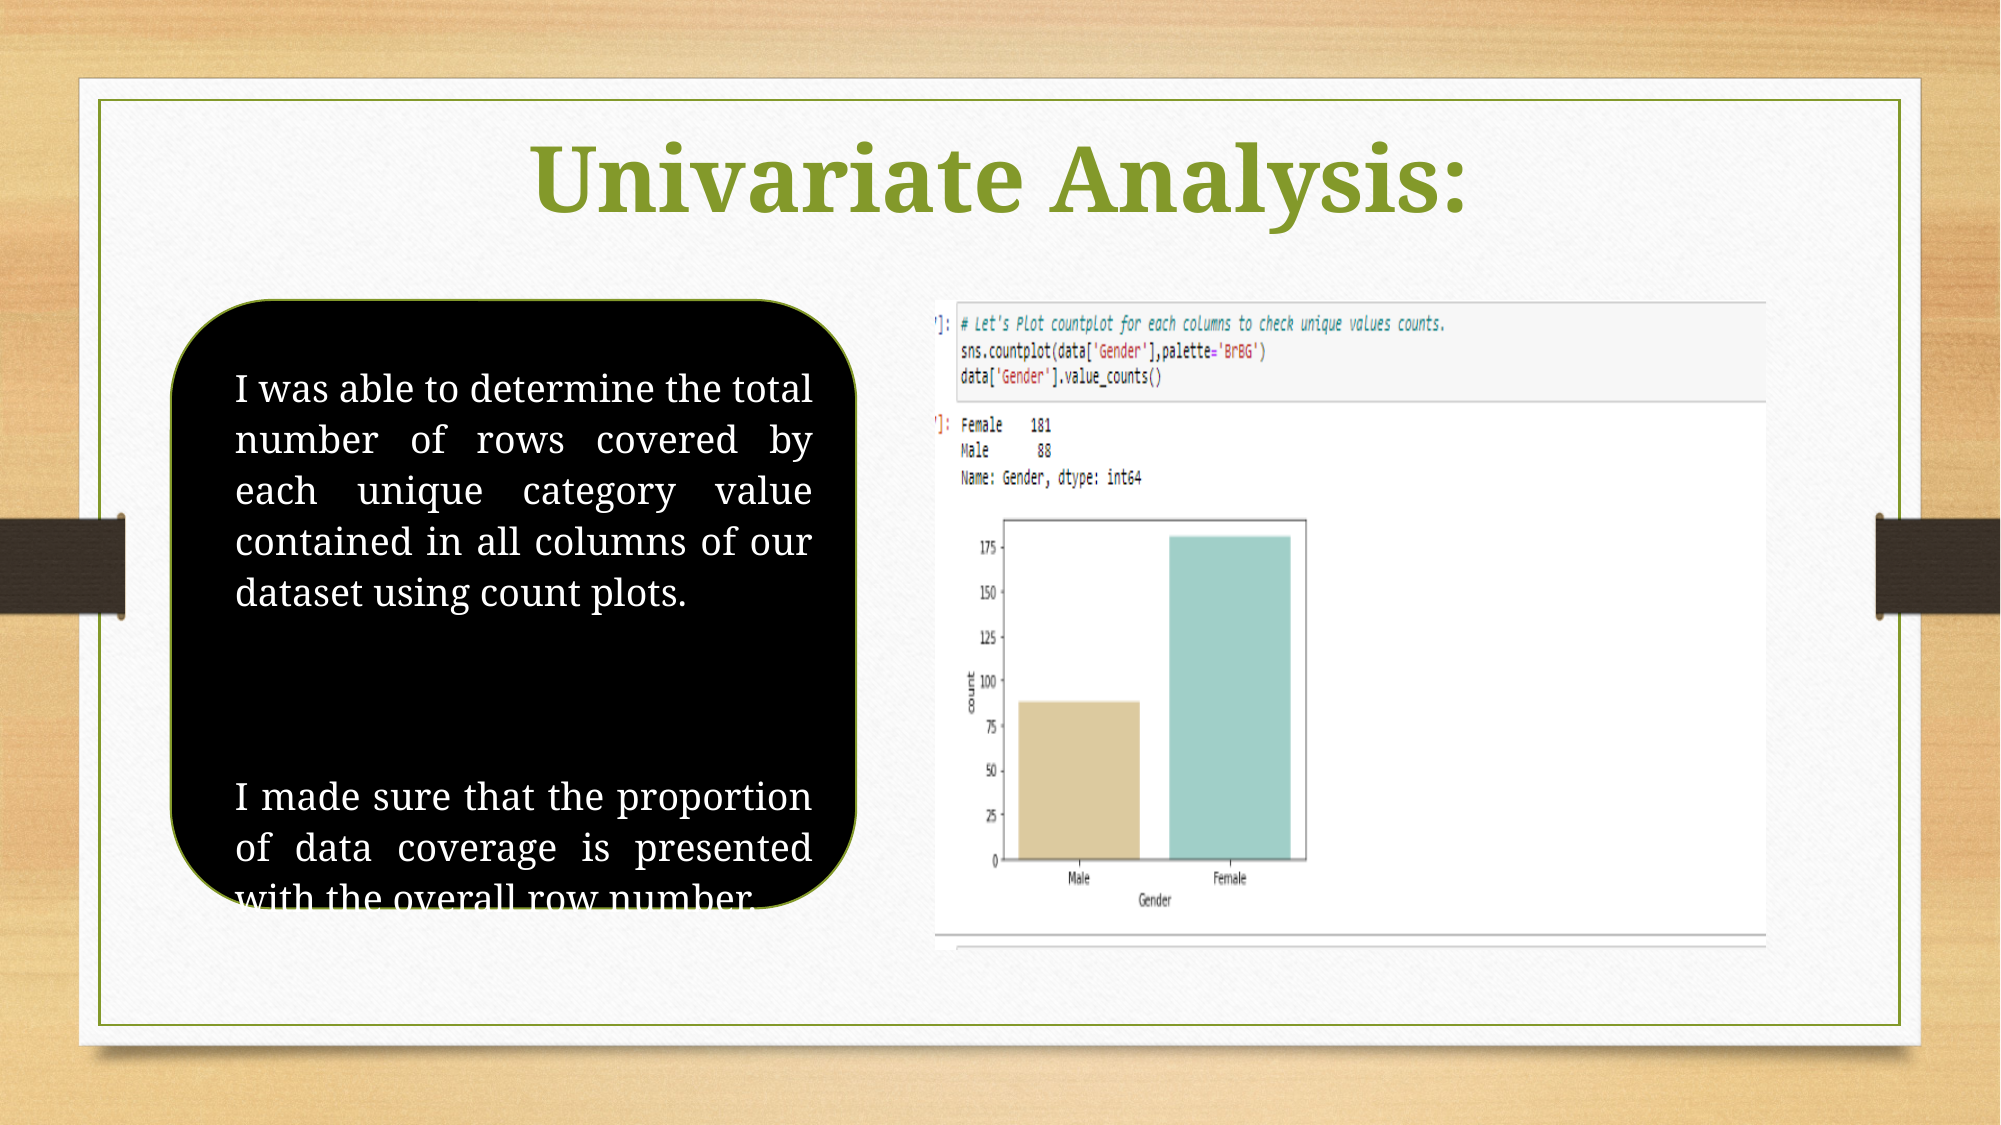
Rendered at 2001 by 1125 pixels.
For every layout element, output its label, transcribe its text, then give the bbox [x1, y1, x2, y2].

picture [0, 0, 2001, 1125]
text_box Univariate Analysis: [498, 113, 1502, 239]
table_header I was able to determine the total number of rows covered by each unique category value contained in all columns of our dataset using count plots. I made sure that the proportion of data coverage is presented with the overall row number. [220, 355, 829, 931]
text_box [169, 298, 858, 896]
